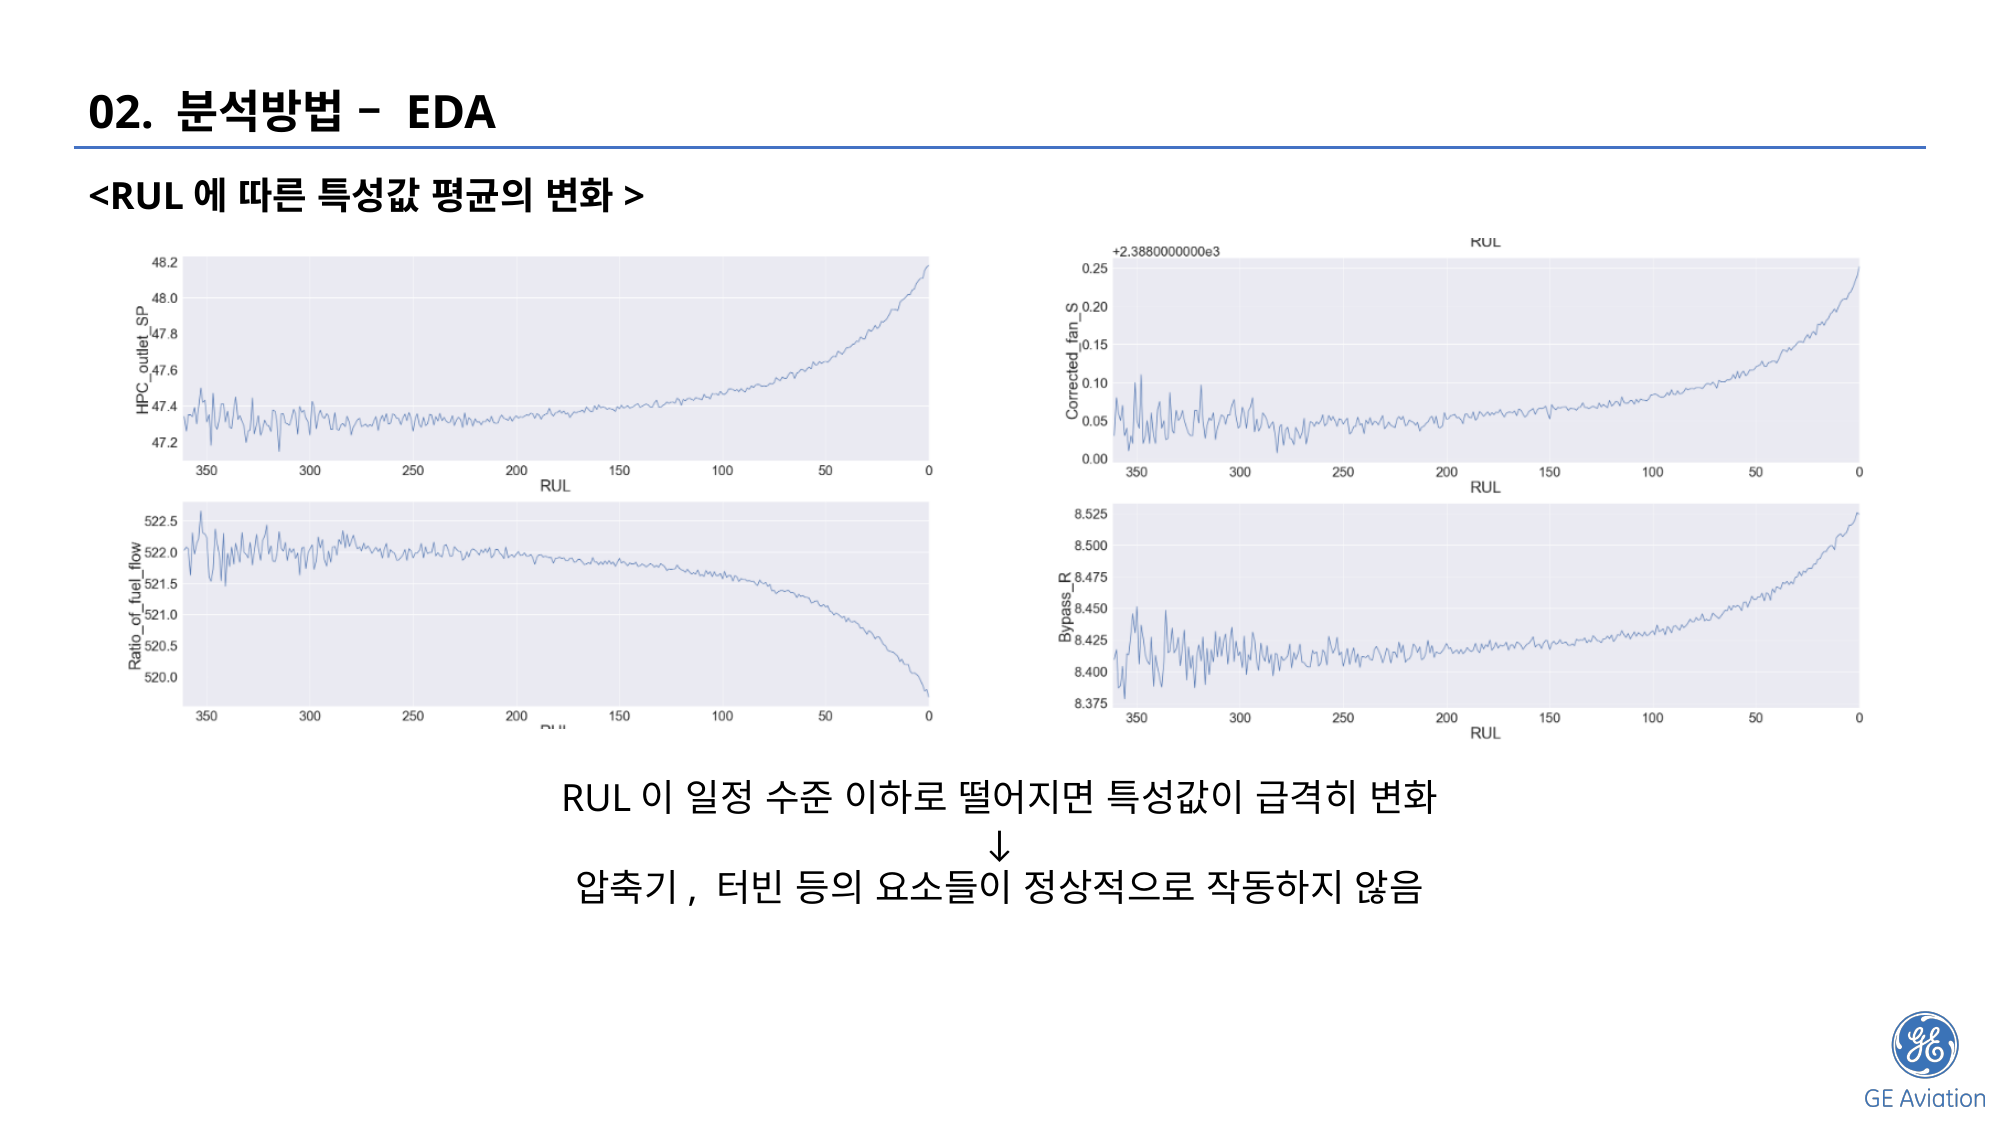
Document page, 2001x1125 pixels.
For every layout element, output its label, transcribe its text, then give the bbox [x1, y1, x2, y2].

picture [125, 251, 935, 729]
picture [1056, 238, 1865, 742]
text_box RUL이 일정 수준 이하로 떨어지면 특성값이 급격히 변화 ↓ 압축기, 터빈 등의 요소들이 정상적으로 작동하지 않음 [424, 767, 1576, 917]
picture [1864, 1011, 1985, 1107]
text_box 02. 분석방법 – EDA [73, 75, 734, 145]
text_box <RUL에 따른 특성값 평균의 변화> [73, 164, 712, 225]
